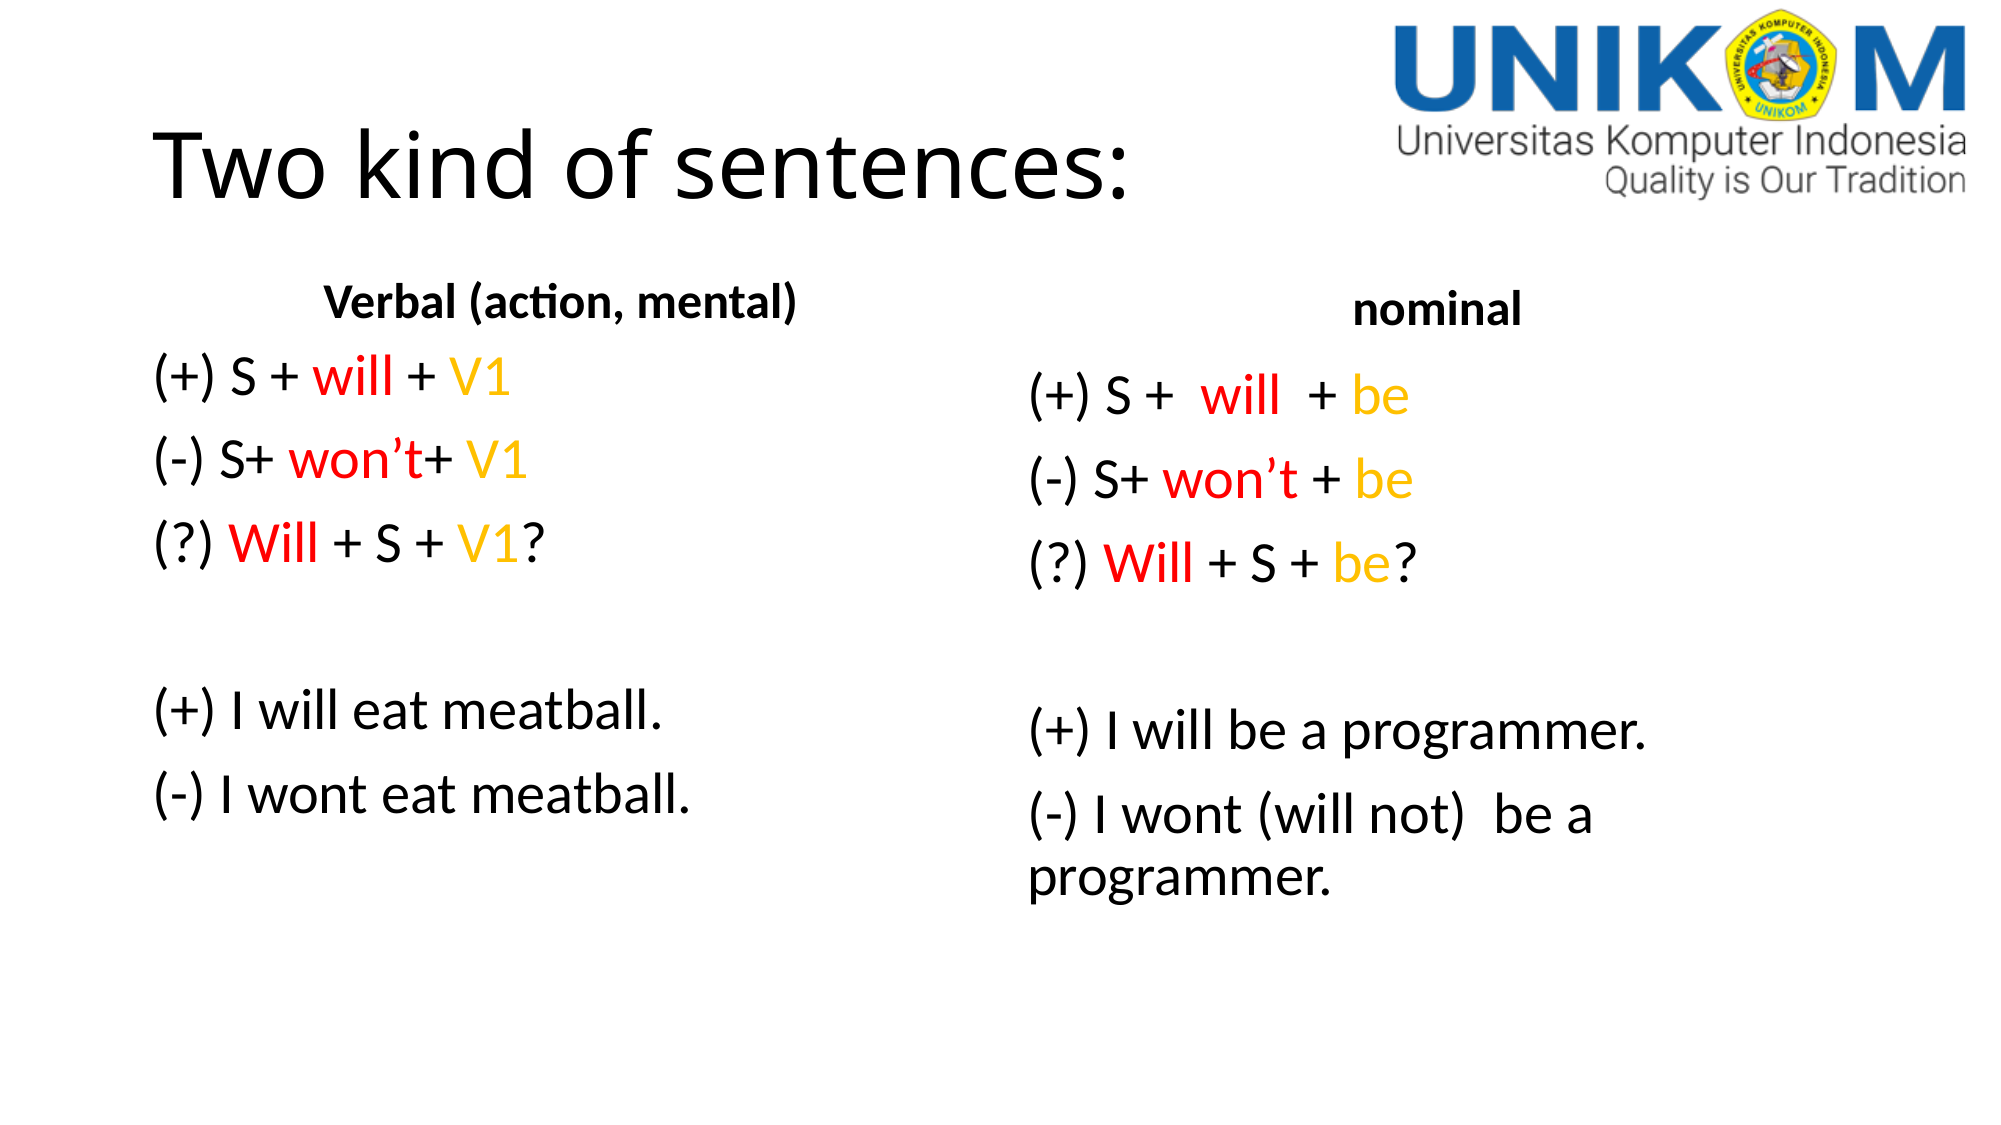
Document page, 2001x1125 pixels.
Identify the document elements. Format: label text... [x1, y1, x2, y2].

list (+) S + will + be (-) S+ won’t + be (?) Will + S + be? (+) I will be a programmer. (-) I wont (will not) be a programmer. [1012, 356, 1863, 1016]
list nominal [1012, 208, 1863, 345]
picture [1374, 0, 2000, 208]
list (+) S + will + V1 (-) S+ won’t+ V1 (?) Will + S + V1? (+) I will eat meatball. (-) I wont eat meatball. [137, 337, 984, 1019]
title Two kind of sentences: [137, 59, 1374, 278]
list Verbal (action, mental) [137, 202, 984, 337]
